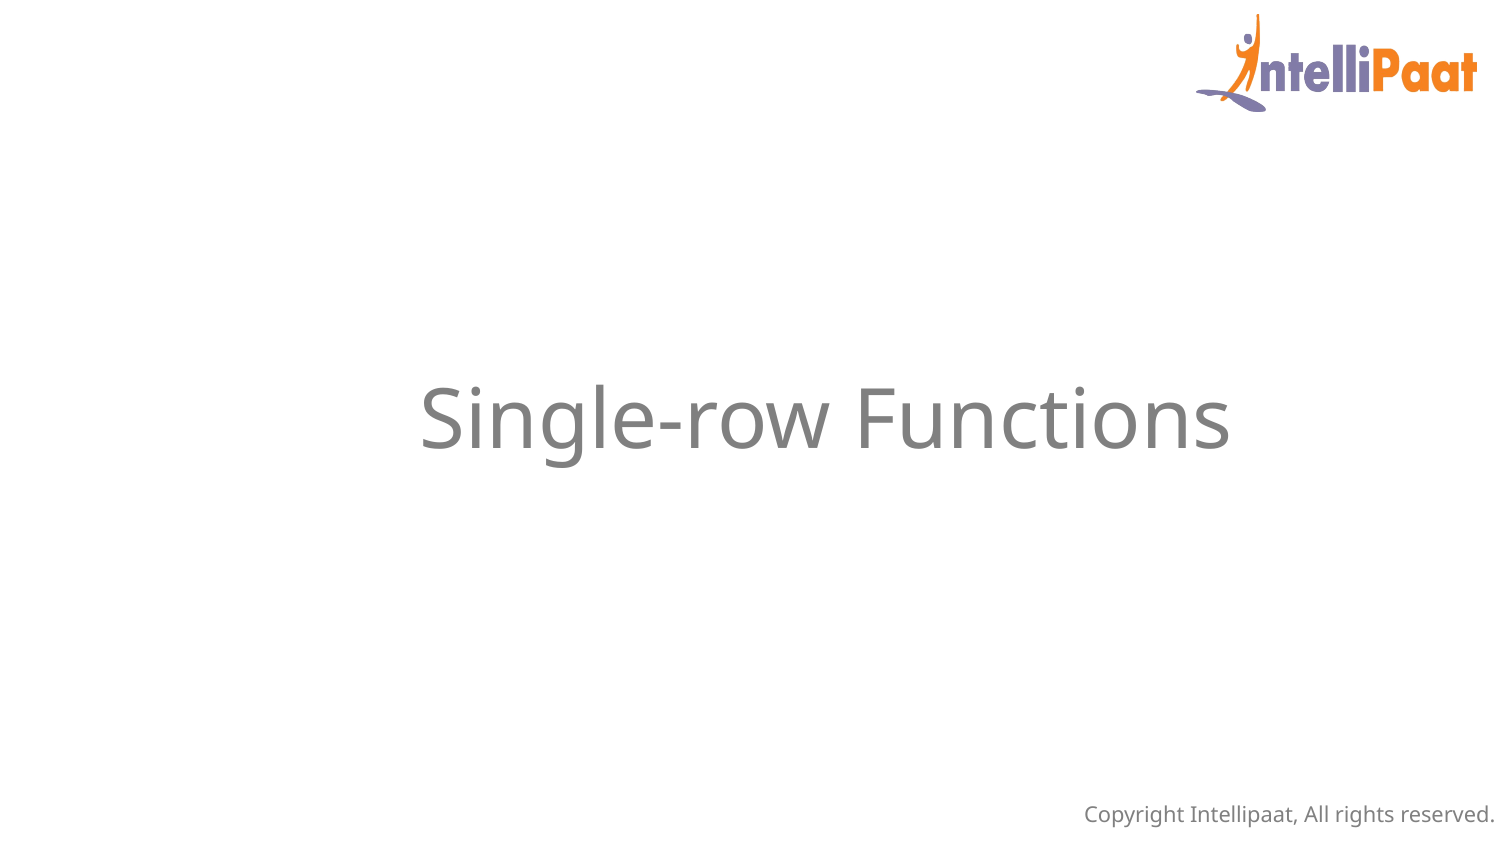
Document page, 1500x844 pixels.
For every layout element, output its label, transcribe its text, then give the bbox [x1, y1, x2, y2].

list Single-row Functions [387, 374, 1280, 470]
picture [1196, 14, 1477, 112]
